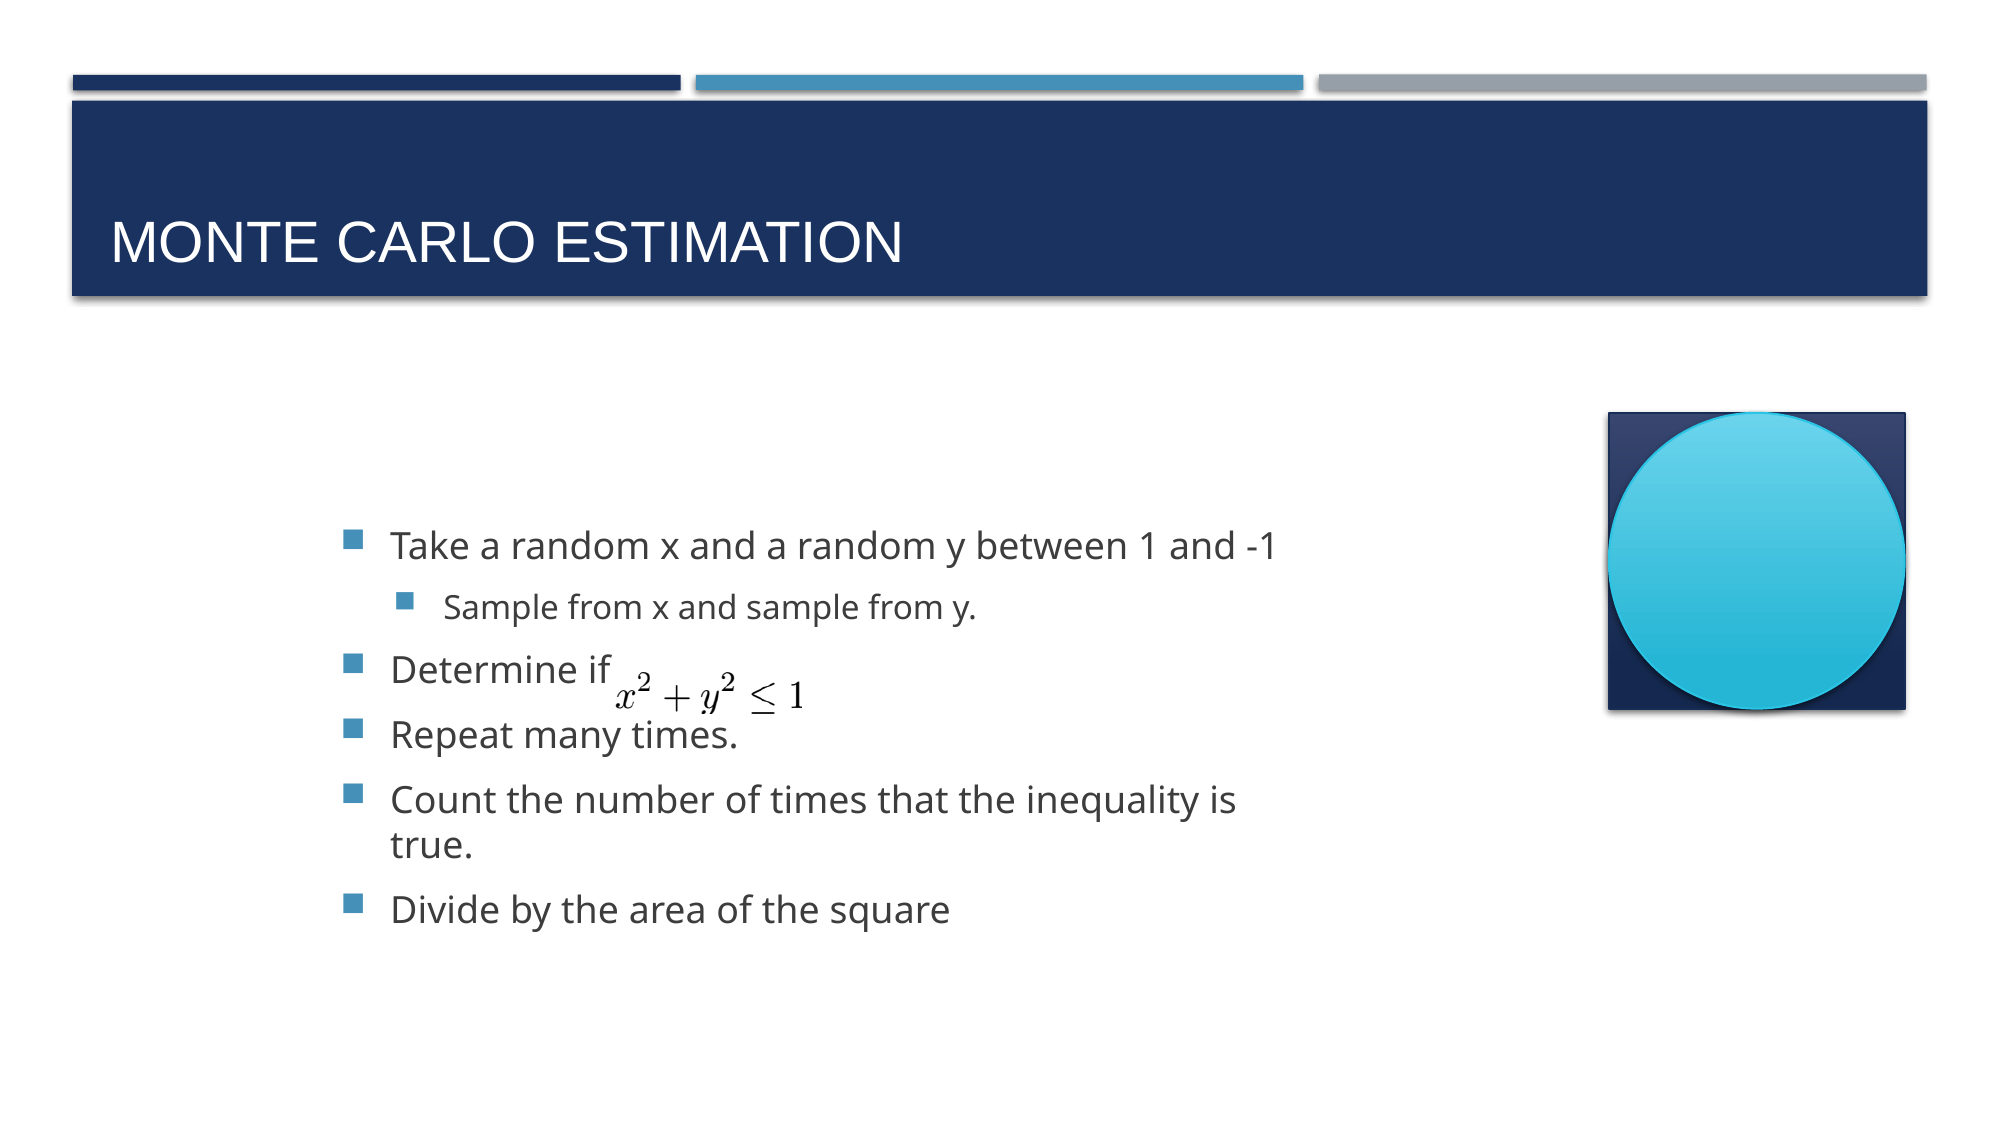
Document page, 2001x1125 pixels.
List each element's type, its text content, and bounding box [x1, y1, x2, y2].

list Take a random x and a random y between 1 and -1 Sample from x and sample from y. Determine if Repeat many times. Count the number of times that the inequality is true. Divide by the area of the square [324, 340, 1325, 1113]
picture [614, 671, 803, 715]
title Monte Carlo Estimation [95, 115, 1905, 282]
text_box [1608, 412, 1906, 710]
